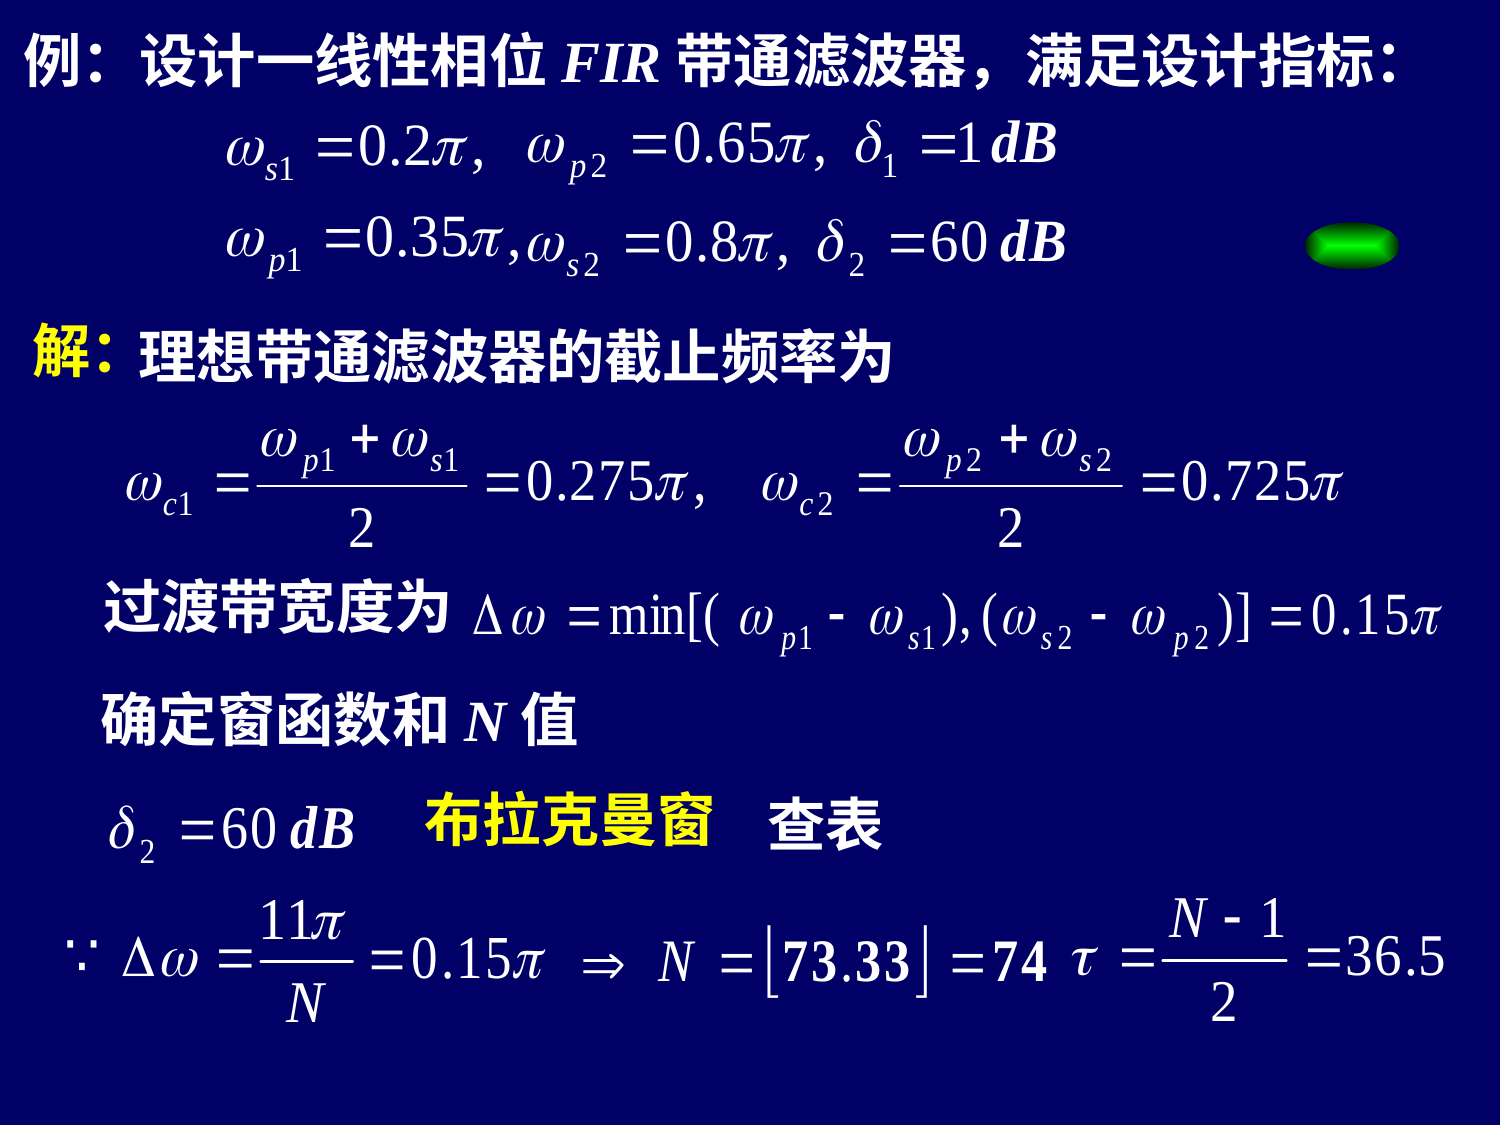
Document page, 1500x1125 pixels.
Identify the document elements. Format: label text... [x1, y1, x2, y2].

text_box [1066, 881, 1453, 1031]
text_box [8, 16, 1493, 286]
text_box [360, 923, 561, 991]
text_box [100, 787, 366, 870]
text_box 布拉克曼窗 [409, 775, 774, 861]
text_box 查表 [752, 780, 1131, 866]
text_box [463, 574, 1458, 667]
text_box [64, 882, 360, 1033]
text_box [646, 921, 1058, 1008]
text_box 确定窗函数和N值 [86, 675, 689, 761]
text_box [572, 938, 646, 997]
text_box 理想带通滤波器的截止频率为 [123, 312, 1046, 397]
text_box 过渡带宽度为 [88, 563, 550, 648]
text_box 解： [17, 307, 195, 392]
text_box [117, 397, 1358, 557]
